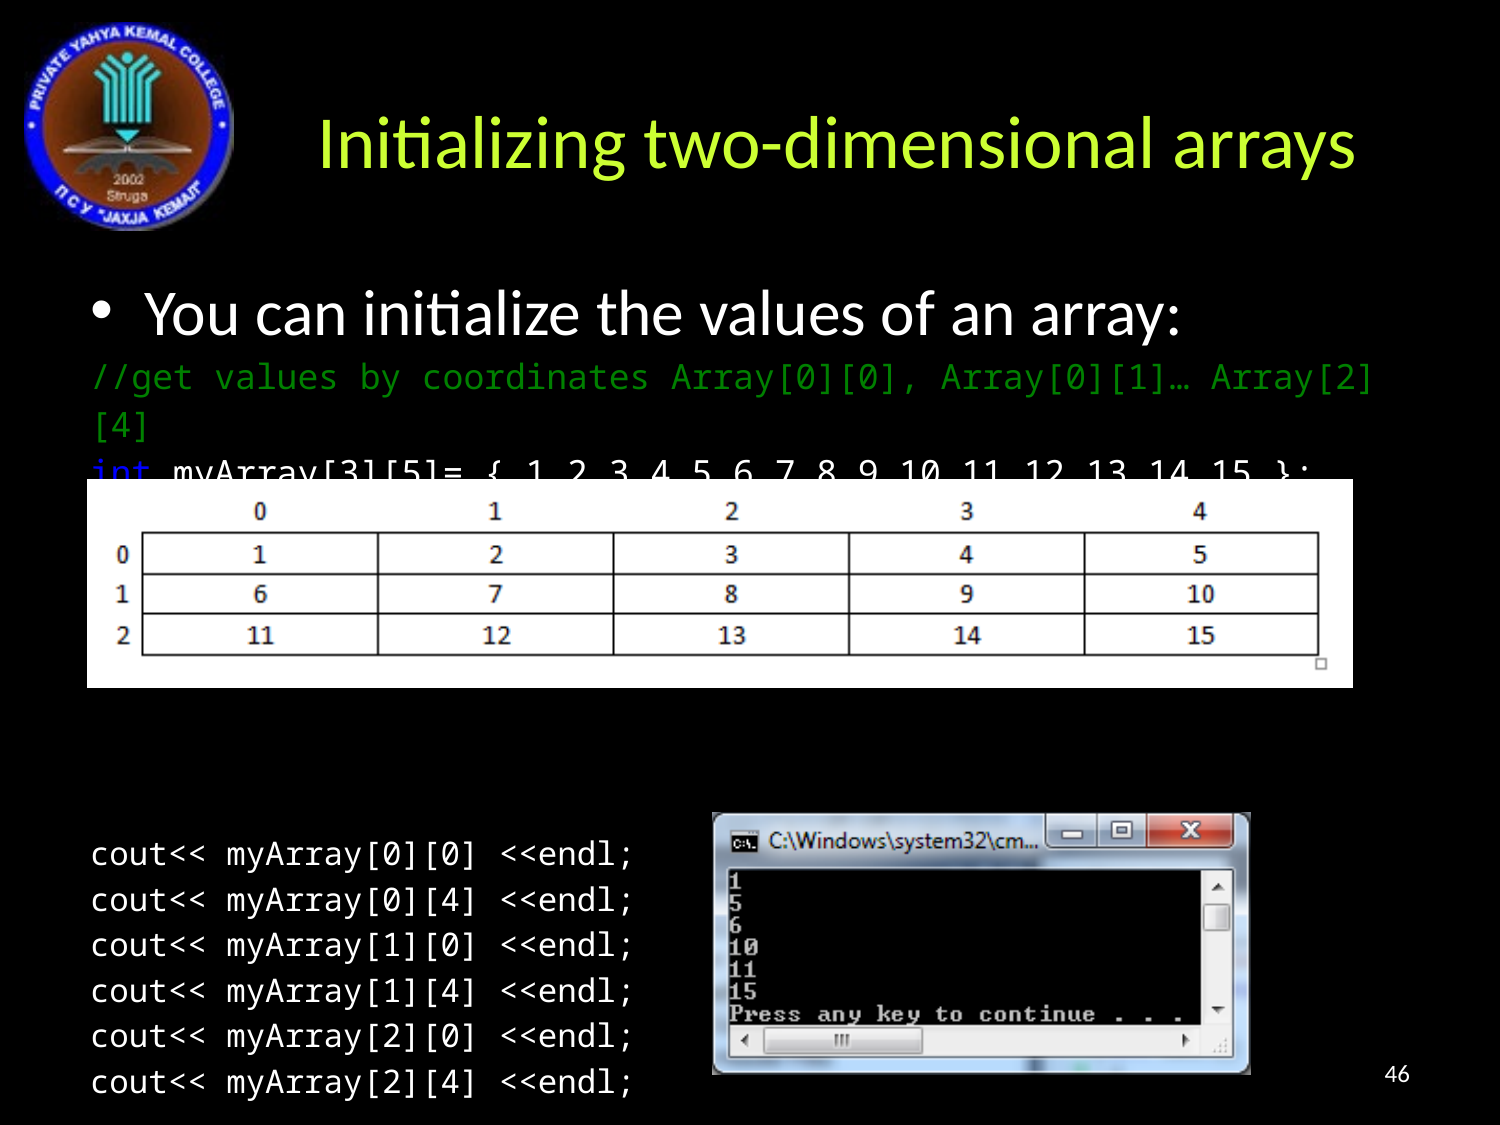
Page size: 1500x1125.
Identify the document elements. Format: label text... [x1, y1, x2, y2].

picture [24, 21, 234, 231]
slide_number 46 [1074, 1042, 1425, 1103]
list You can initialize the values of an array: //get values by coordinates Array[0][0], Array[0][1]… Array[2][4] int myArray[3][5]= { 1,2,3,4,5,6,7,8,9,10,11,12,13,14,15 }; cout<< myArray[0][0] <<endl; cout<< myArray[0][4] <<endl; cout<< myArray[1][0] <<endl; cout<< myArray[1][4] <<endl; cout<< myArray[2][0] <<endl; cout<< myArray[2][4] <<endl; [75, 262, 1425, 1113]
picture [87, 479, 1353, 688]
title Initializing two-dimensional arrays [249, 45, 1425, 233]
picture [712, 812, 1251, 1076]
